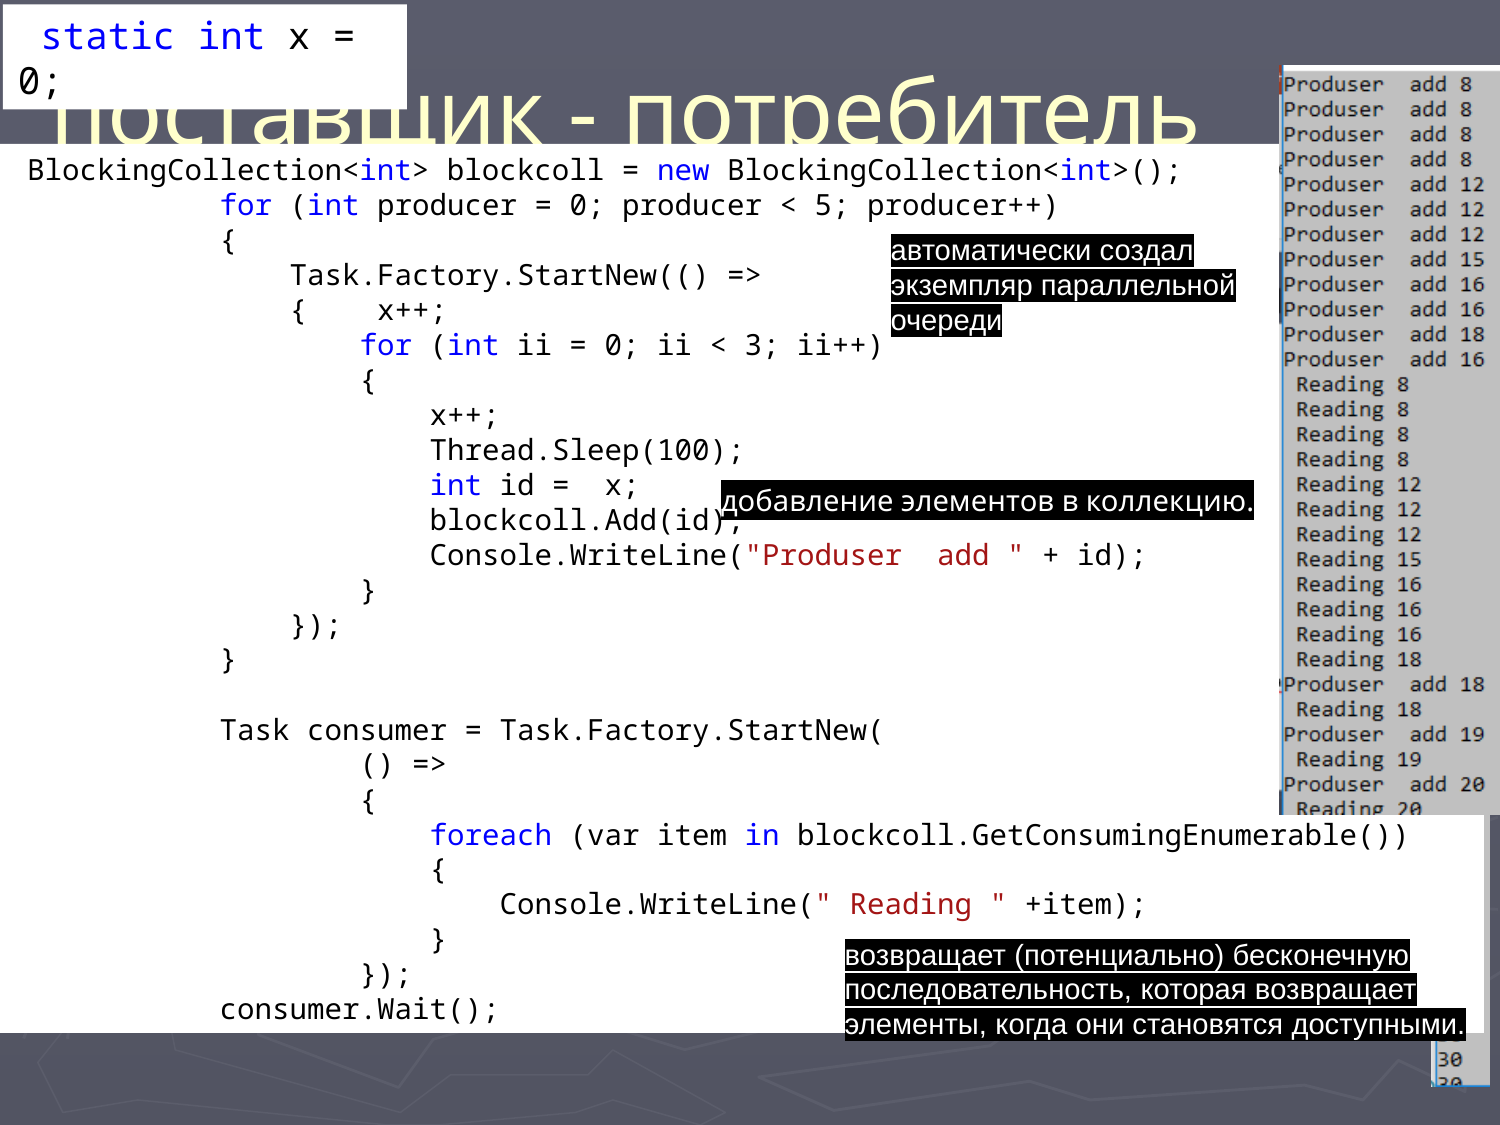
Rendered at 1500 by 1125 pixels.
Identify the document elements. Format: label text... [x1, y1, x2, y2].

text_box автоматически создал экземпляр параллельной очереди [875, 216, 1274, 352]
text_box BlockingCollection<int> blockcoll = new BlockingCollection<int>(); for (int producer = 0; producer < 5; producer++) { Task.Factory.StartNew(() => { x++; for (int ii = 0; ii < 3; ii++) { x++; Thread.Sleep(100); int id = x; blockcoll.Add(id); Console.WriteLine("Produser add " + id); } }); } Task consumer = Task.Factory.StartNew( () => { foreach (var item in blockcoll.GetConsumingEnumerable()) { Console.WriteLine(" Reading " +item); } }); consumer.Wait(); [0, 143, 1426, 1033]
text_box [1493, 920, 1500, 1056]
picture [1279, 64, 1500, 1087]
text_box возвращает (потенциально) бесконечную последовательность, которая возвращает элементы, когда они становятся доступными. [829, 920, 1426, 1056]
text_box static int x = 0; [2, 4, 407, 110]
text_box добавление элементов в коллекцию. [705, 467, 1274, 533]
title поставщик - потребитель [0, 65, 1277, 143]
